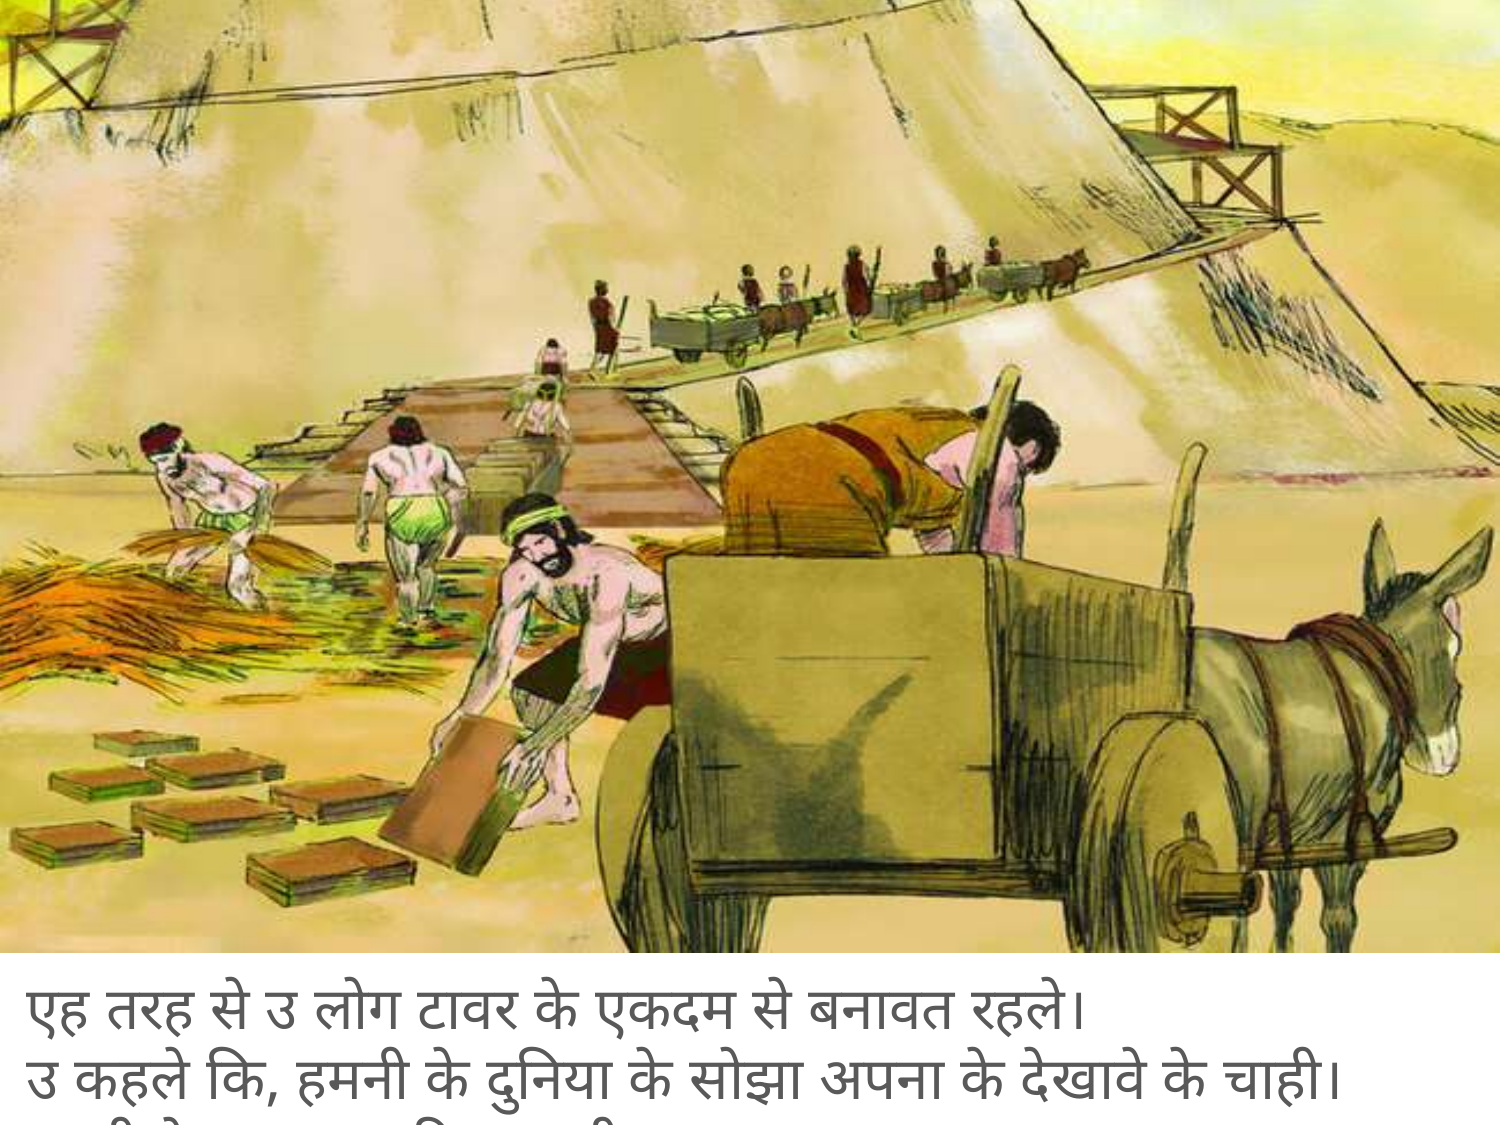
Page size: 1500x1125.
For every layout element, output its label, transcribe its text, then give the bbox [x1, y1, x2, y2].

text_box एह तरह से उ लोग टावर के एकदम से बनावत रहले। उ कहले कि, हमनी के दुनिया के सोझा अपना के देखावे के चाही। हमनी के त बहुत बढ़िया बानी जा!” [11, 964, 1483, 1125]
picture [0, 0, 1500, 953]
